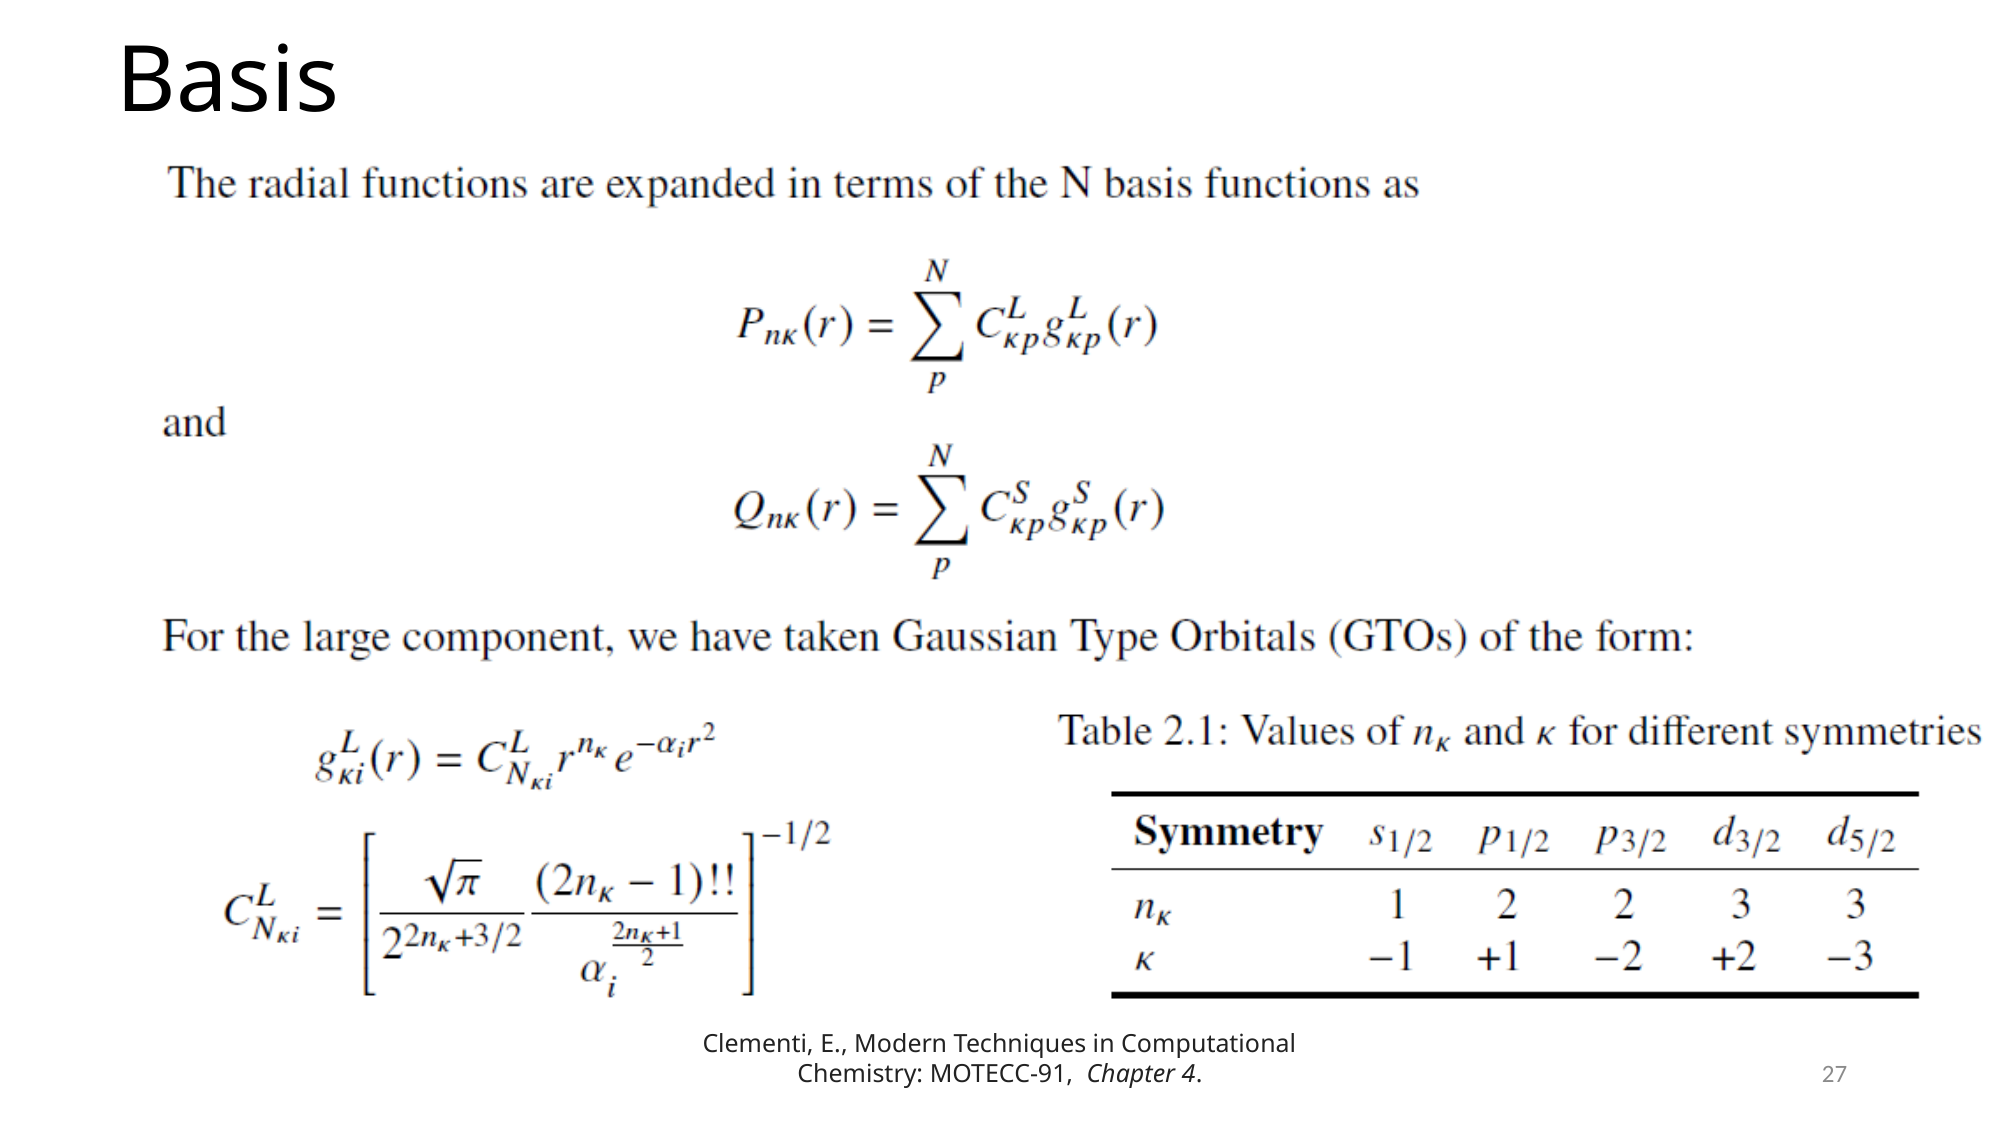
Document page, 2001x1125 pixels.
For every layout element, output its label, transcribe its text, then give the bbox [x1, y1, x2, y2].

footer Clementi, E., Modern Techniques in Computational Chemistry: MOTECC-91, Chapter 4. [874, 1042, 1338, 1103]
title Basis [101, 0, 1827, 191]
picture [0, 705, 2001, 1125]
picture [156, 603, 1711, 672]
slide_number 27 [1412, 1042, 1863, 1103]
picture [156, 159, 1742, 591]
